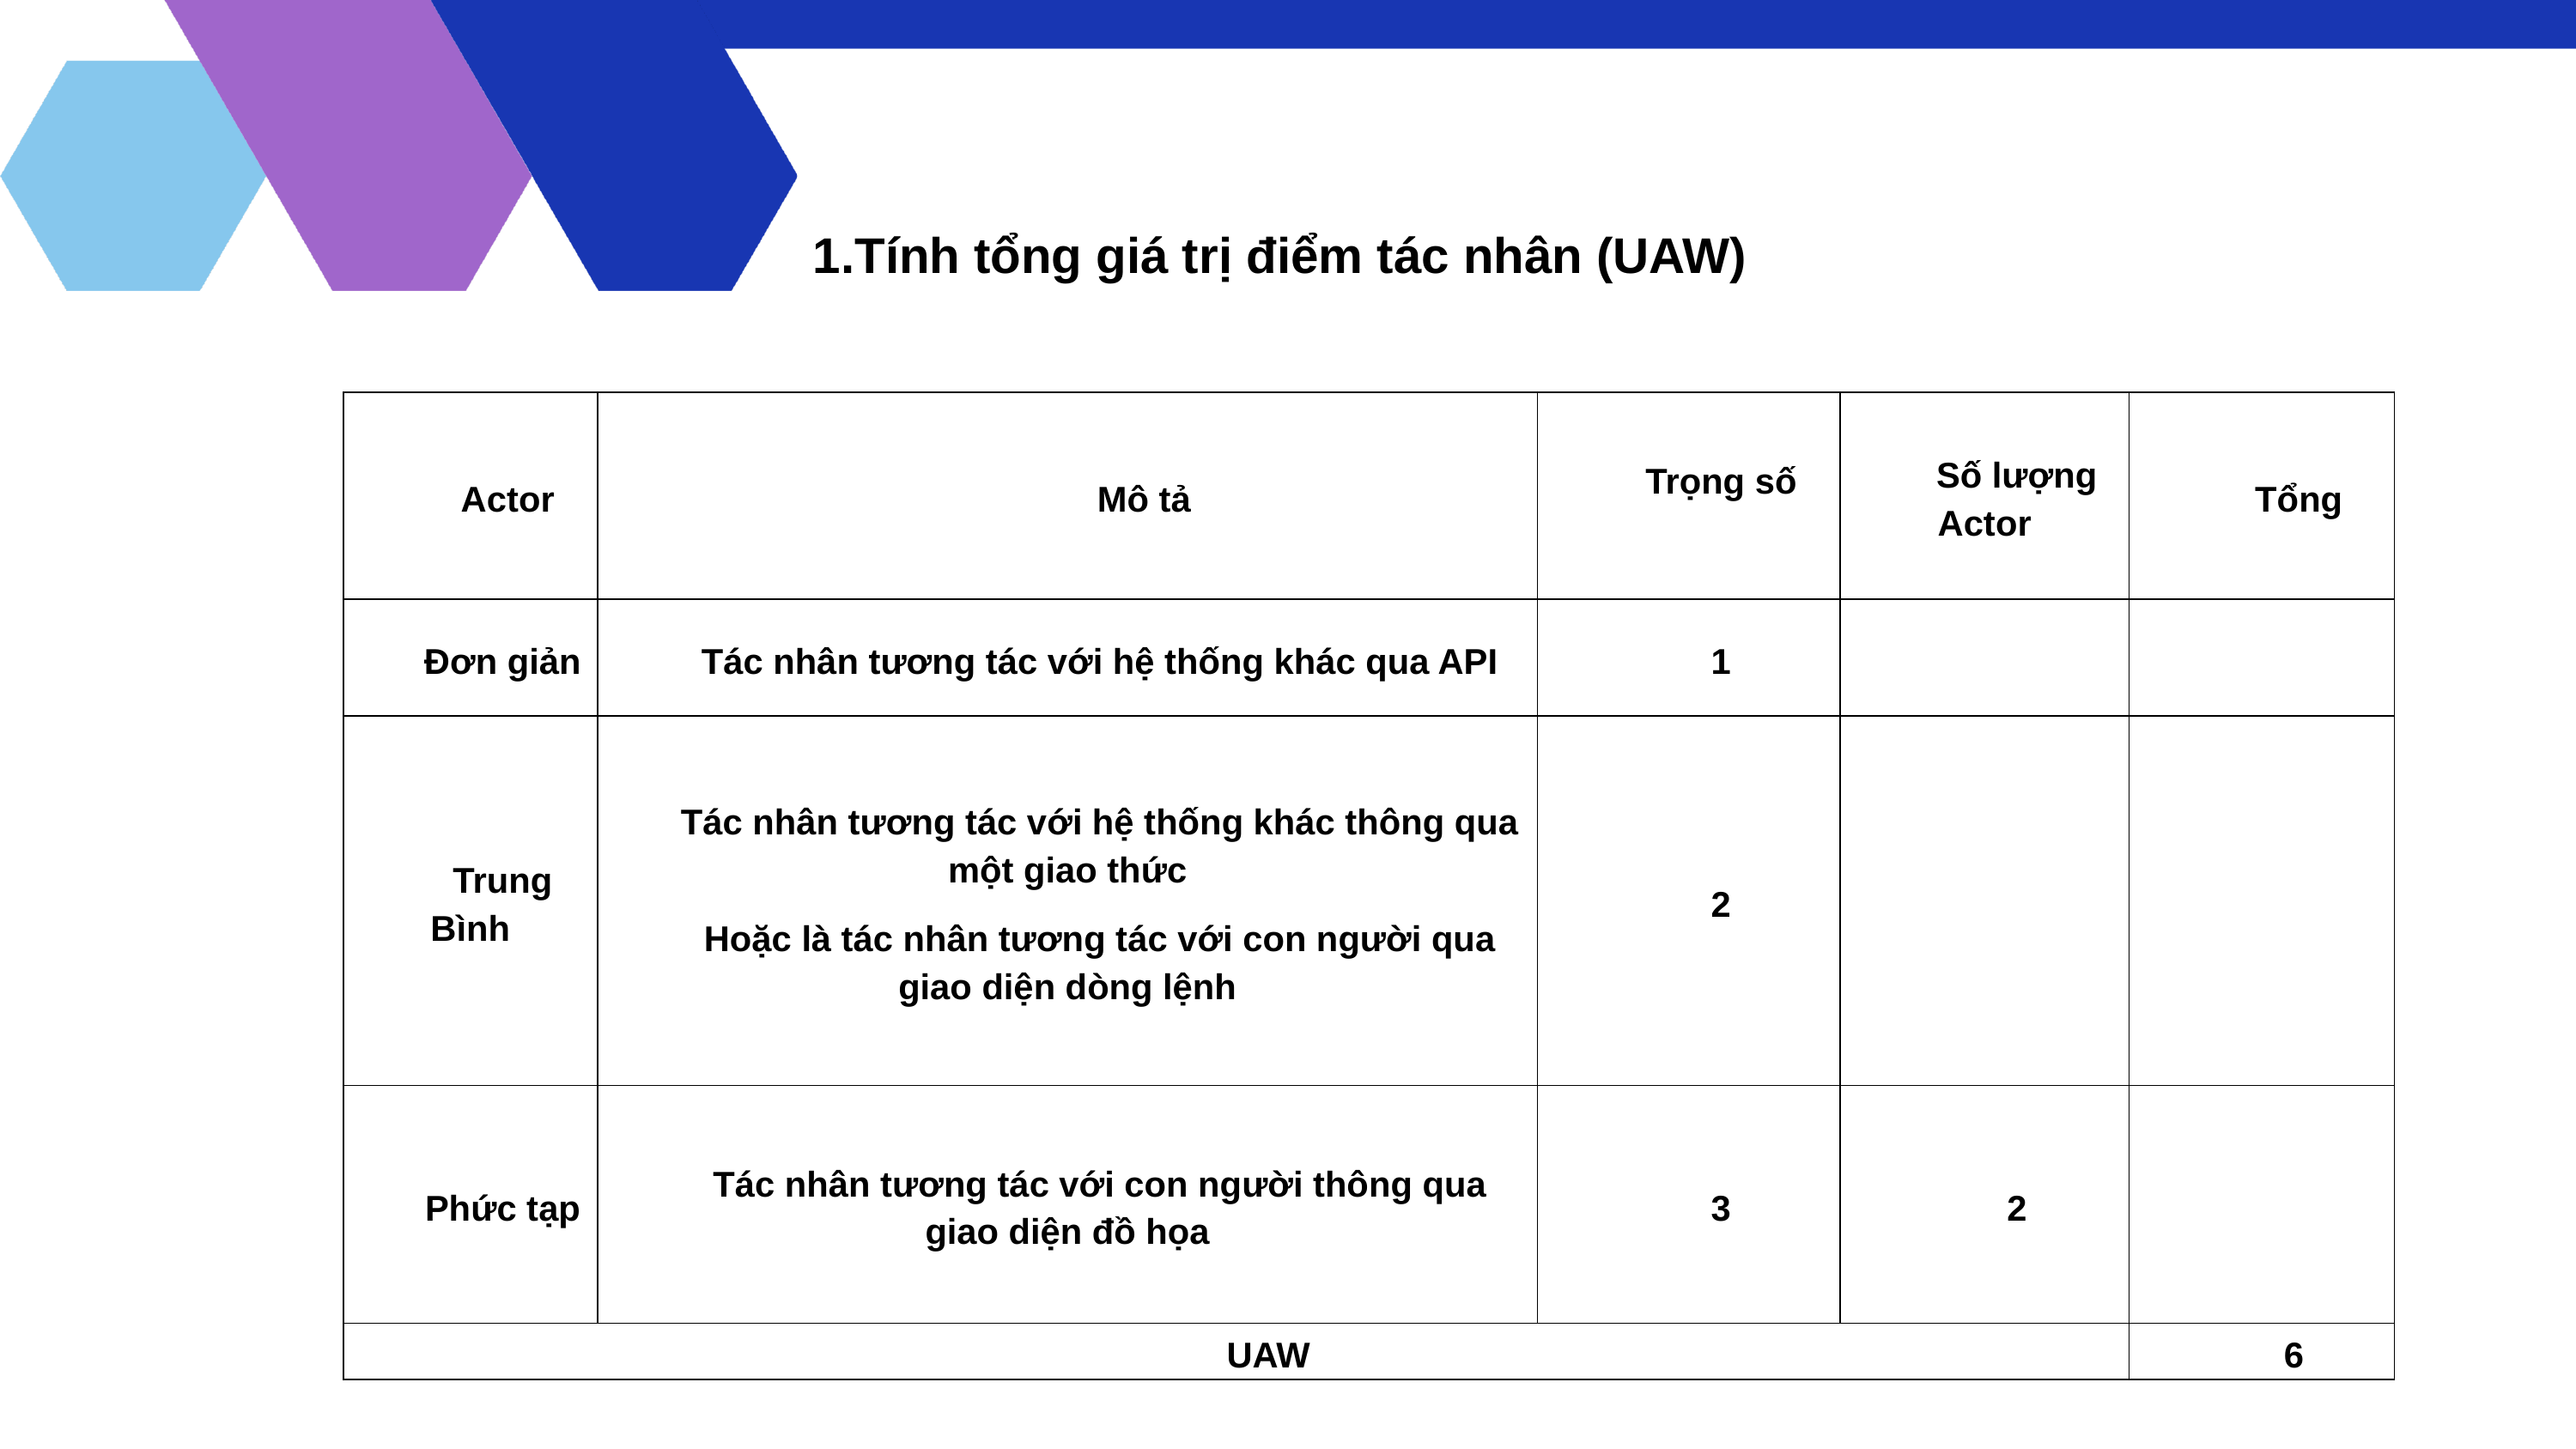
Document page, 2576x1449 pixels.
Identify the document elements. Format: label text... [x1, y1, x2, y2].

table_cell Đơn giản [344, 600, 597, 715]
table_cell 2 [1538, 717, 1839, 1085]
table_cell [1841, 600, 2129, 715]
table_cell 6 [2129, 1324, 2394, 1379]
table_cell Tác nhân tương tác với hệ thống khác thông qua một giao thức Hoặc là tác nhân tương tác với con người qua giao diện dòng lệnh [598, 717, 1537, 1085]
table_cell Tác nhân tương tác với hệ thống khác qua API [598, 600, 1537, 715]
table_cell Tác nhân tương tác với con người thông qua giao diện đồ họa [598, 1086, 1537, 1323]
table_cell Phức tạp [344, 1086, 597, 1323]
table_header Số lượng Actor [1841, 393, 2129, 598]
table_cell 3 [1538, 1086, 1839, 1323]
text_box [0, 0, 798, 291]
table_cell 2 [1841, 1086, 2129, 1323]
table_cell UAW [344, 1324, 2129, 1379]
table_cell [2129, 717, 2394, 1085]
text_box 1.Tính tổng giá trị điểm tác nhân (UAW) [800, 217, 2089, 290]
table_header Mô tả [598, 393, 1537, 598]
text_box [798, 0, 2576, 49]
table_cell Trung Bình [344, 717, 597, 1085]
table_cell [2129, 1086, 2394, 1323]
table_header Trọng số [1538, 393, 1839, 598]
table_header Actor [344, 393, 597, 598]
table_cell 1 [1538, 600, 1839, 715]
table_cell [1841, 717, 2129, 1085]
table_cell [2129, 600, 2394, 715]
table_header Tổng [2129, 393, 2394, 598]
